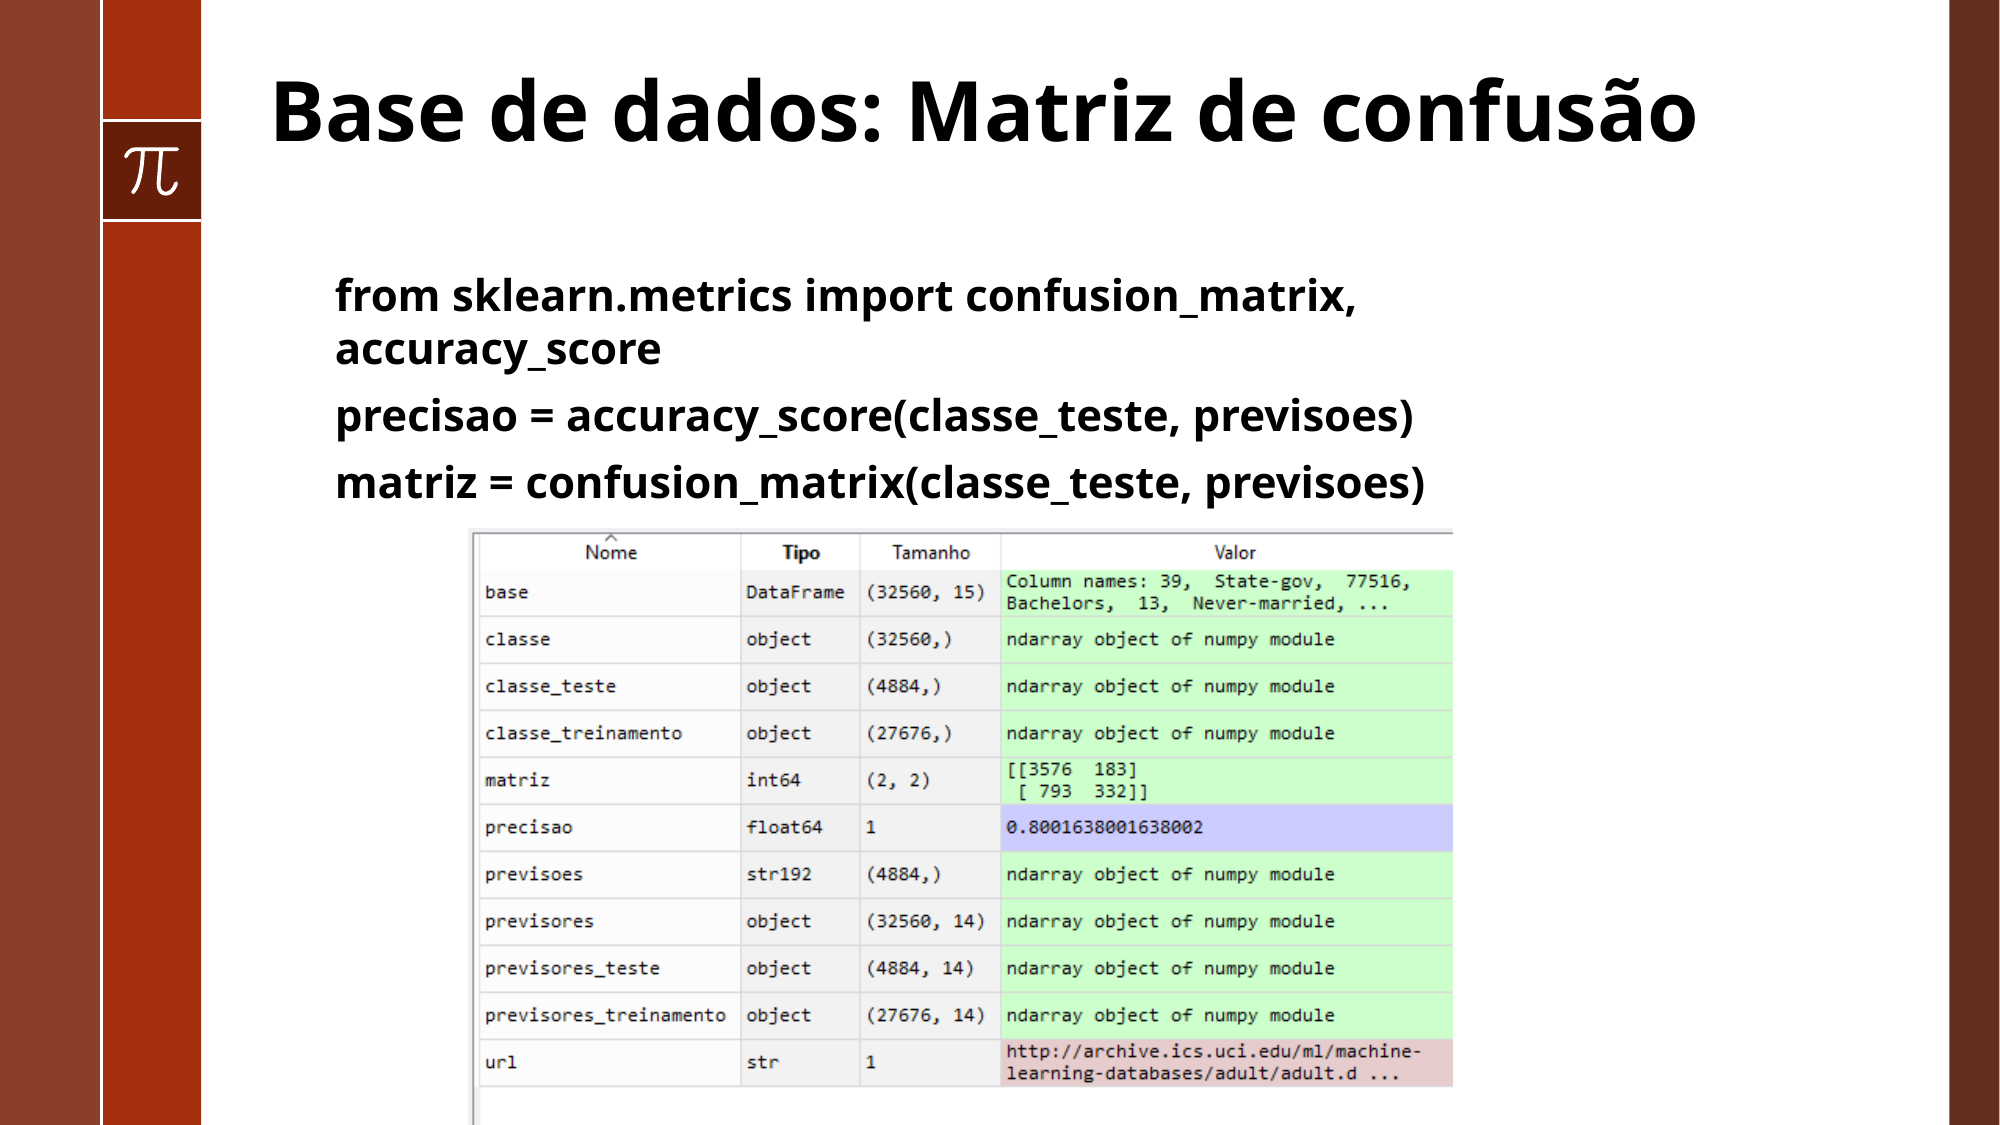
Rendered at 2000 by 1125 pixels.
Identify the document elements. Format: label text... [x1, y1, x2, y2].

list from sklearn.metrics import confusion_matrix, accuracy_score precisao = accuracy_score(classe_teste, previsoes) matriz = confusion_matrix(classe_teste, previsoes) [310, 260, 1689, 552]
title Base de dados: Matriz de confusão [249, 50, 1721, 250]
picture [468, 528, 1453, 1125]
